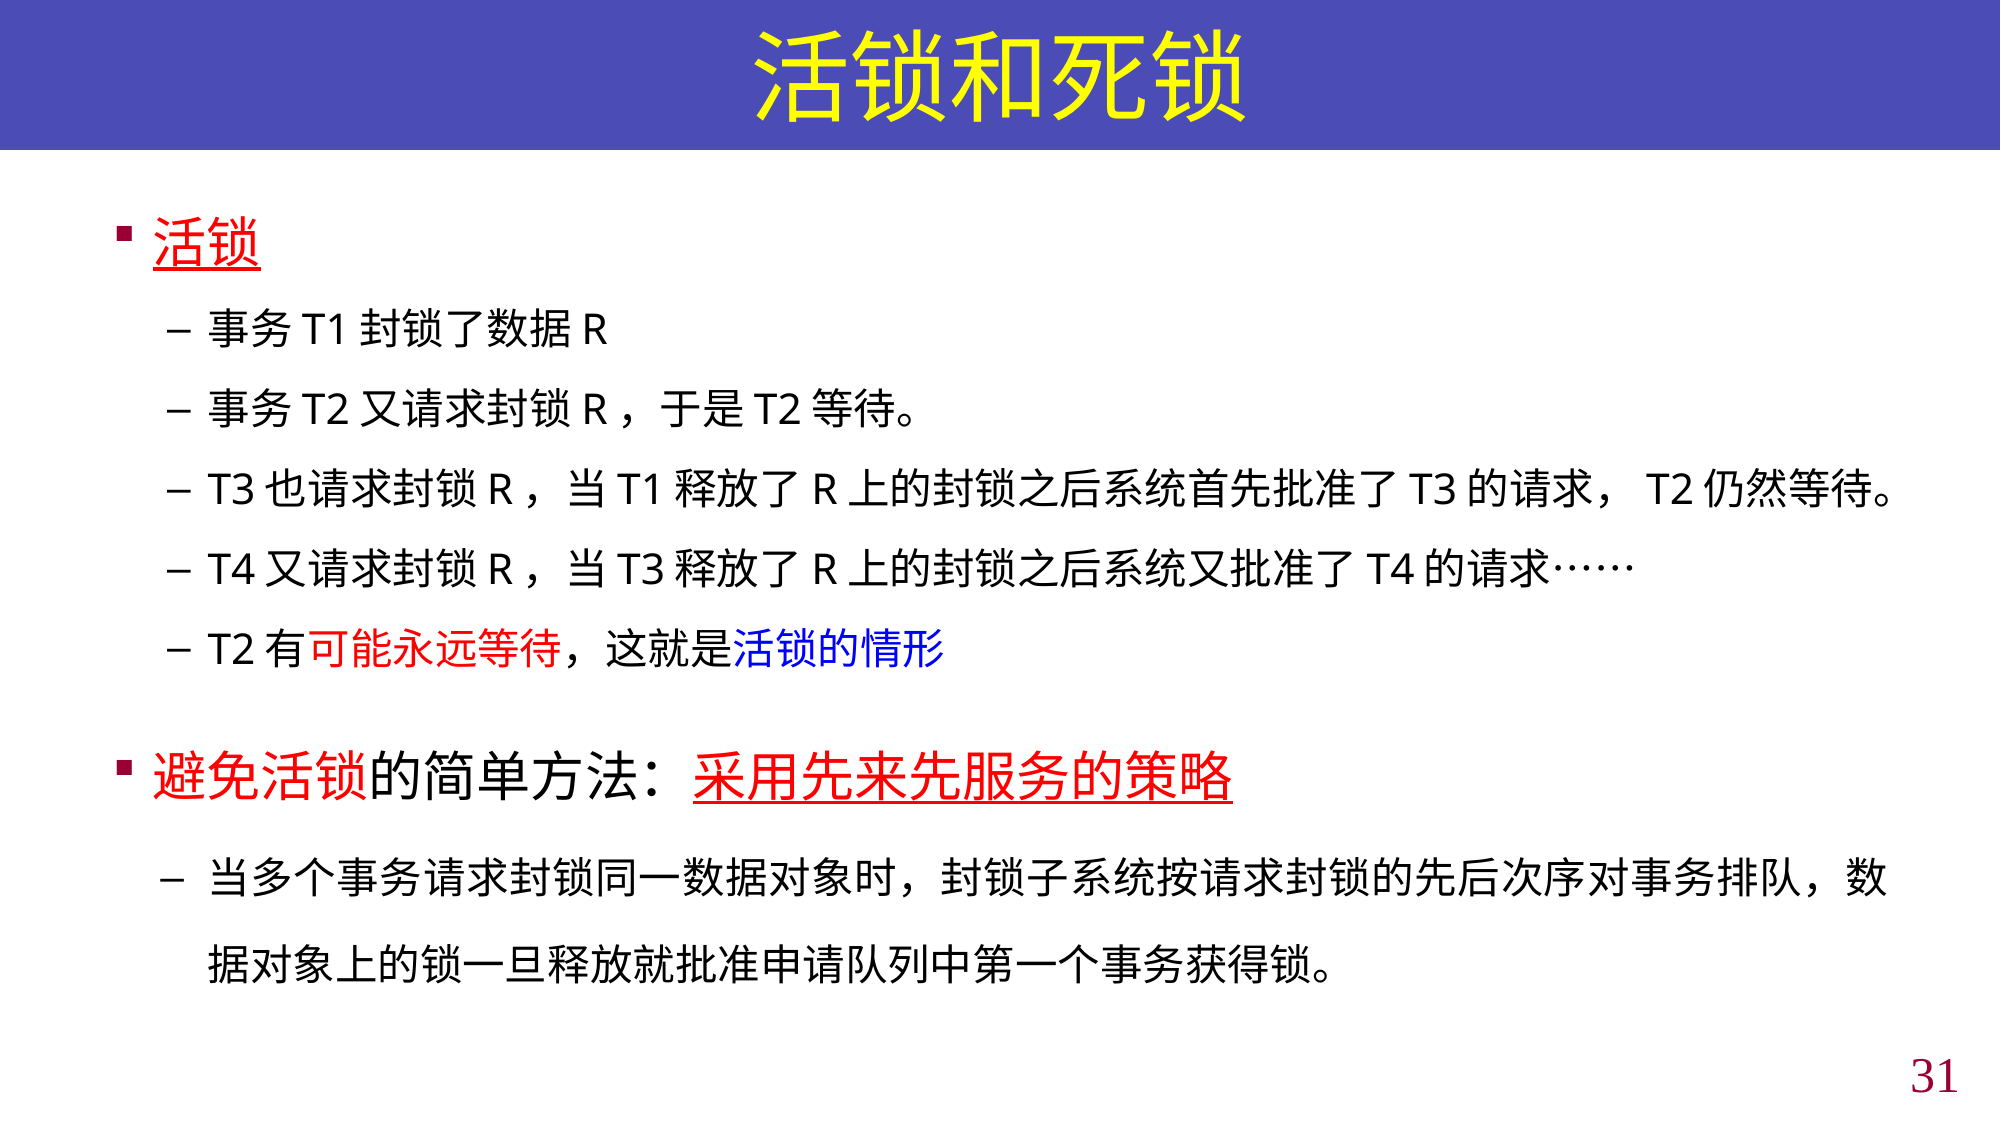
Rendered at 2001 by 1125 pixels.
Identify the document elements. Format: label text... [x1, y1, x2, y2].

slide_number 30 [1550, 1048, 1975, 1096]
list 活锁 事务T1封锁了数据R 事务T2又请求封锁R，于是T2等待。 T3也请求封锁R，当T1释放了R上的封锁之后系统首先批准了T3的请求，T2仍然等待。 T4又请求封锁R，当T3释放了R上的封锁之后系统又批准了T4的请求…… T2有可能永远等待，这就是活锁的情形 避免活锁的简单方法：采用先来先服务的策略 当多个事务请求封锁同一数据对象时，封锁子系统按请求封锁的先后次序对事务排队，数据对象上的锁一旦释放就批准申请队列中第一个事务获得锁。 [97, 174, 1904, 1073]
title 活锁和死锁 [0, 0, 2000, 150]
